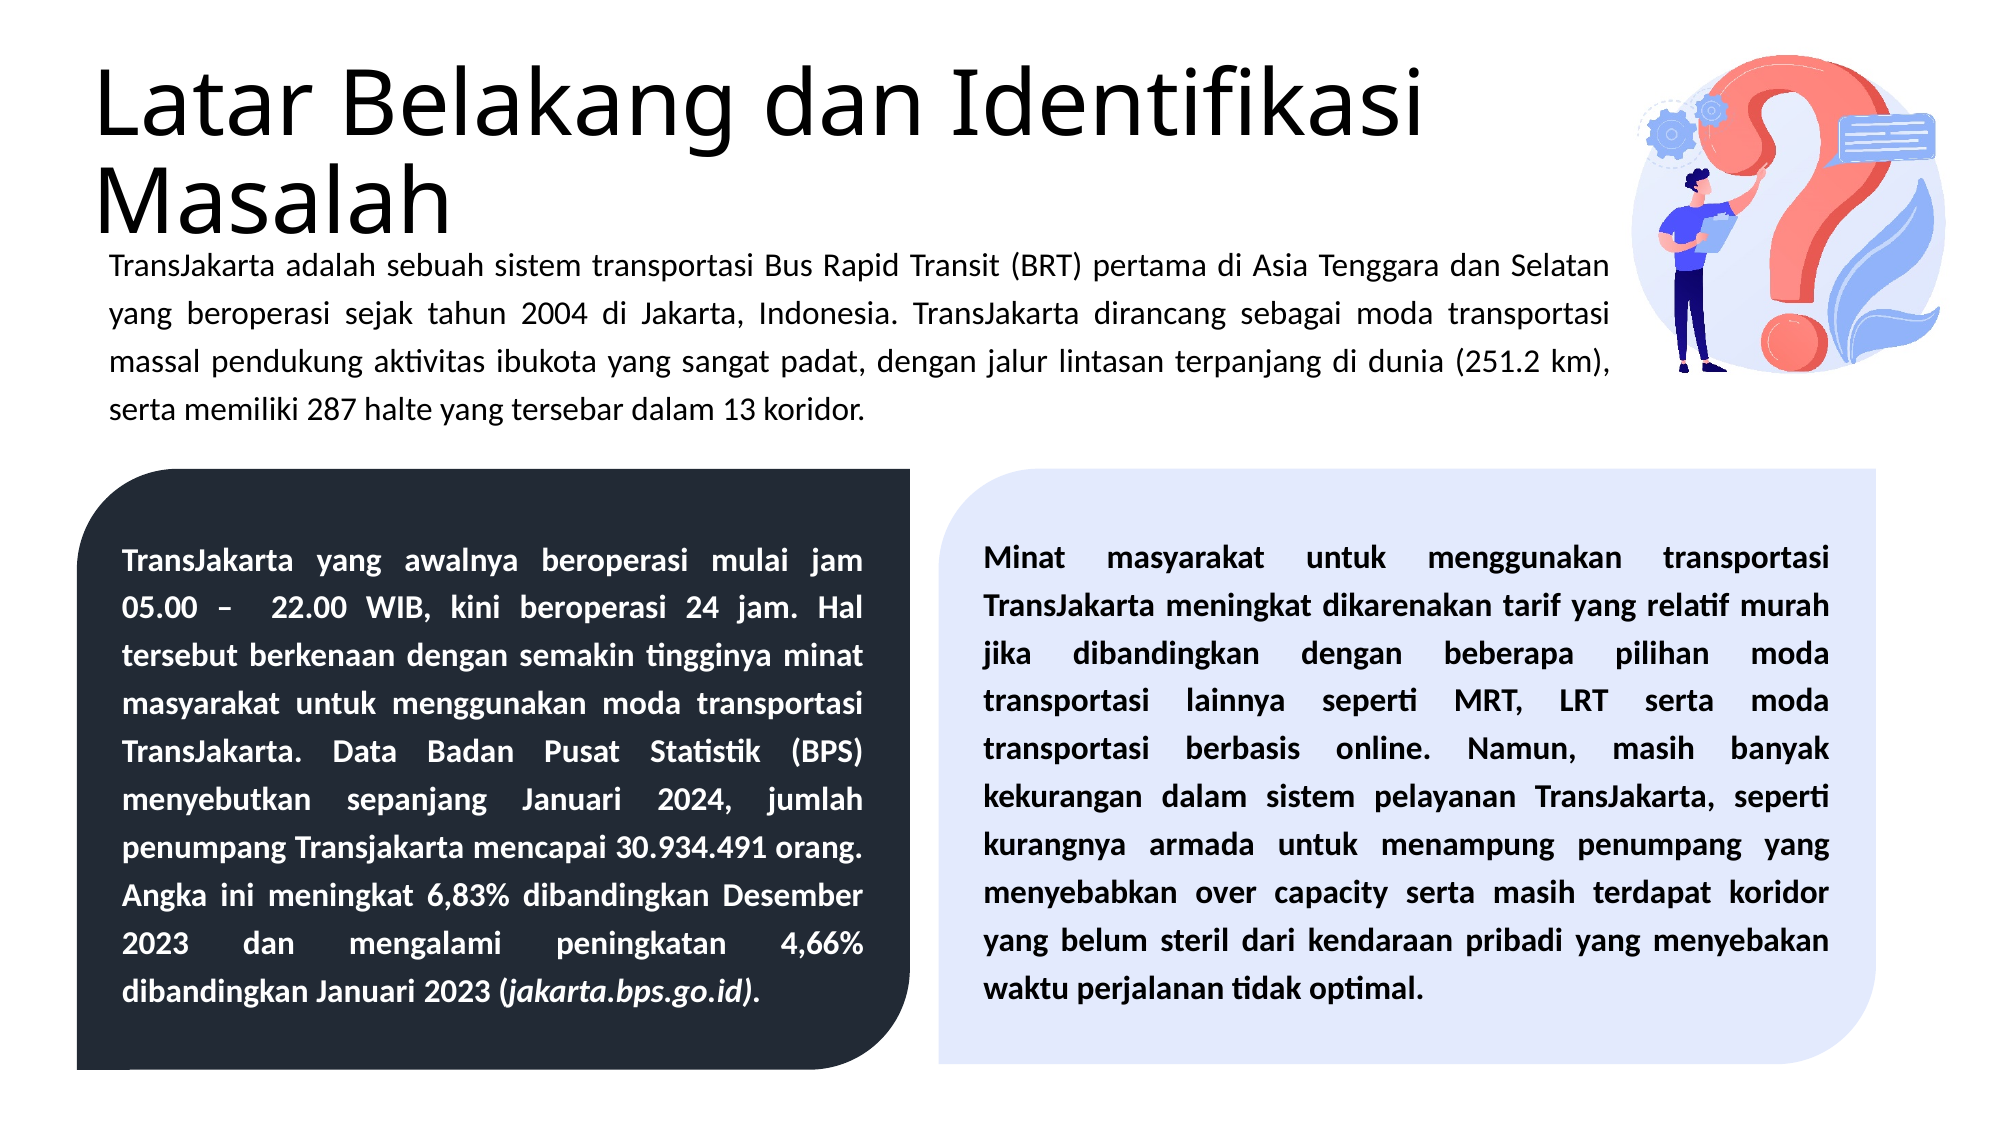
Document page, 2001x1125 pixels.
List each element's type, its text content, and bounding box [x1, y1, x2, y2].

title Latar Belakang dan Identifikasi Masalah [77, 87, 1578, 222]
text_box TransJakarta yang awalnya beroperasi mulai jam 05.00 – 22.00 WIB, kini beroperasi 24 jam. Hal tersebut berkenaan dengan semakin tingginya minat masyarakat untuk menggunakan moda transportasi TransJakarta. Data Badan Pusat Statistik (BPS) menyebutkan sepanjang Januari 2024, jumlah penumpang Transjakarta mencapai 30.934.491 orang. Angka ini meningkat 6,83% dibandingkan Desember 2023 dan mengalami peningkatan 4,66% dibandingkan Januari 2023 (jakarta.bps.go.id). [76, 468, 910, 1070]
picture [1578, 3, 2000, 425]
list TransJakarta adalah sebuah sistem transportasi Bus Rapid Transit (BRT) pertama di Asia Tenggara dan Selatan yang beroperasi sejak tahun 2004 di Jakarta, Indonesia. TransJakarta dirancang sebagai moda transportasi massal pendukung aktivitas ibukota yang sangat padat, dengan jalur lintasan terpanjang di dunia (251.2 km), serta memiliki 287 halte yang tersebar dalam 13 koridor. [93, 228, 1629, 448]
text_box Minat masyarakat untuk menggunakan transportasi TransJakarta meningkat dikarenakan tarif yang relatif murah jika dibandingkan dengan beberapa pilihan moda transportasi lainnya seperti MRT, LRT serta moda transportasi berbasis online. Namun, masih banyak kekurangan dalam sistem pelayanan TransJakarta, seperti kurangnya armada untuk menampung penumpang yang menyebabkan over capacity serta masih terdapat koridor yang belum steril dari kendaraan pribadi yang menyebakan waktu perjalanan tidak optimal. [938, 468, 1876, 1065]
